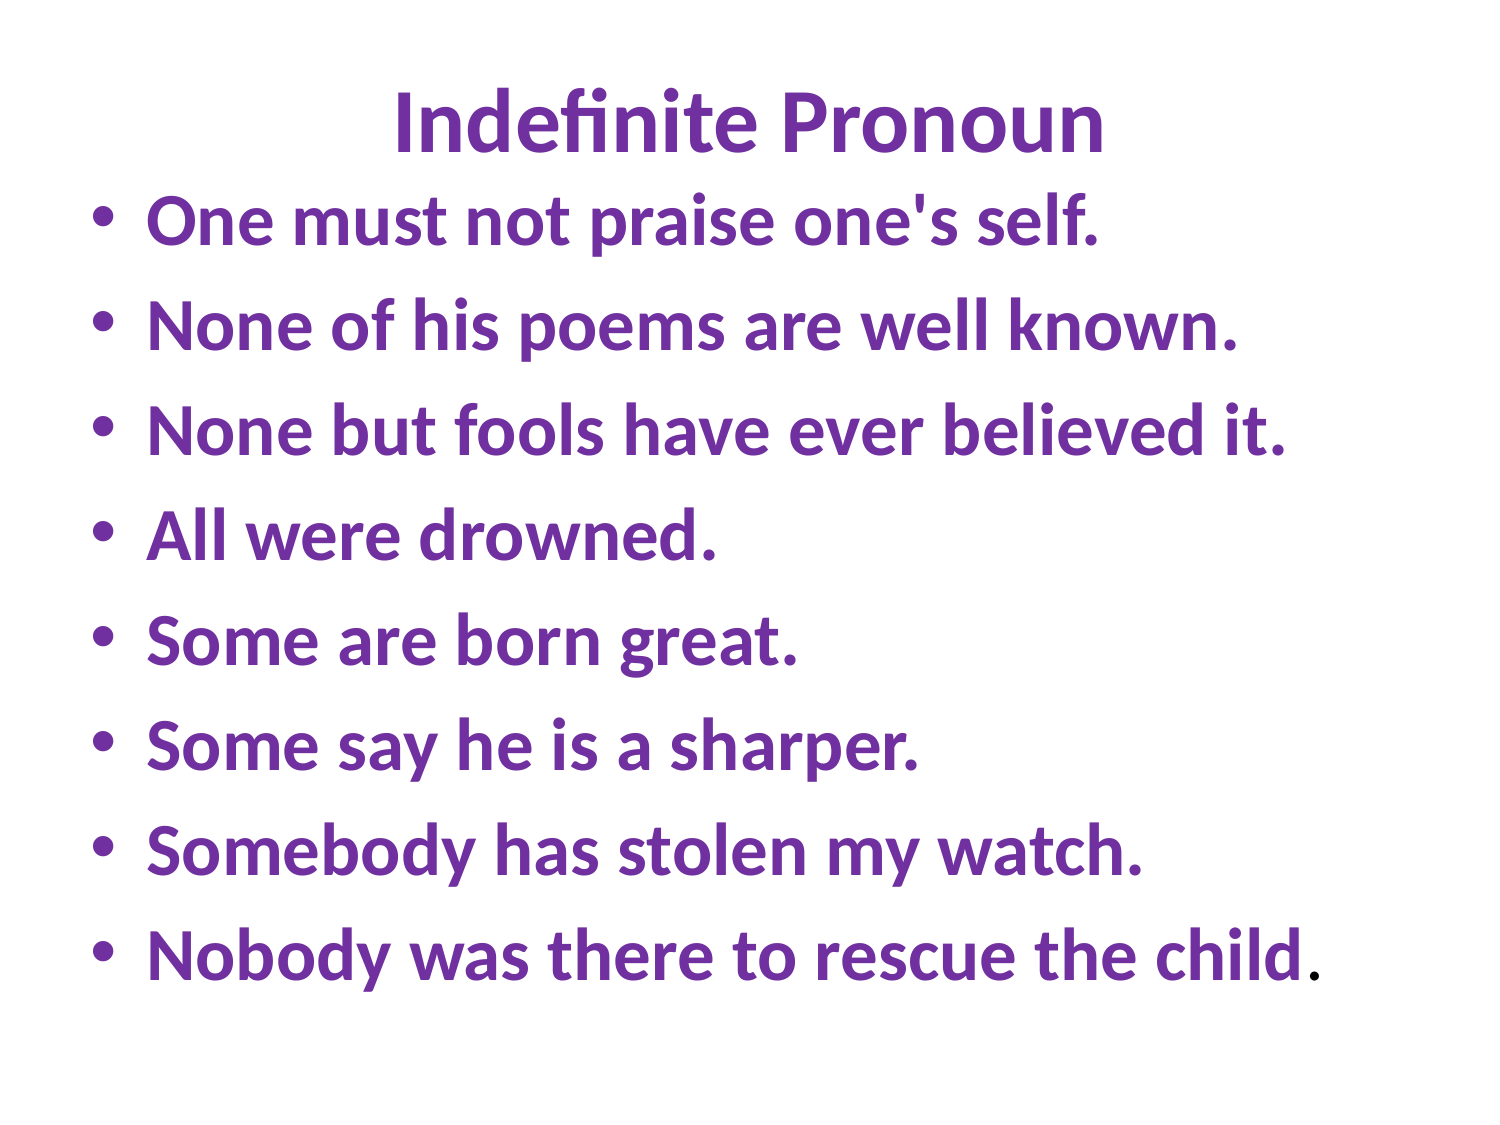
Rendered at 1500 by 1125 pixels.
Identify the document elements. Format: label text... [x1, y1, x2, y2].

title Indefinite Pronoun [75, 45, 1425, 162]
list One must not praise one's self. None of his poems are well known. None but fools have ever believed it. All were drowned. Some are born great. Some say he is a sharper. Somebody has stolen my watch. Nobody was there to rescue the child. [75, 162, 1425, 1125]
